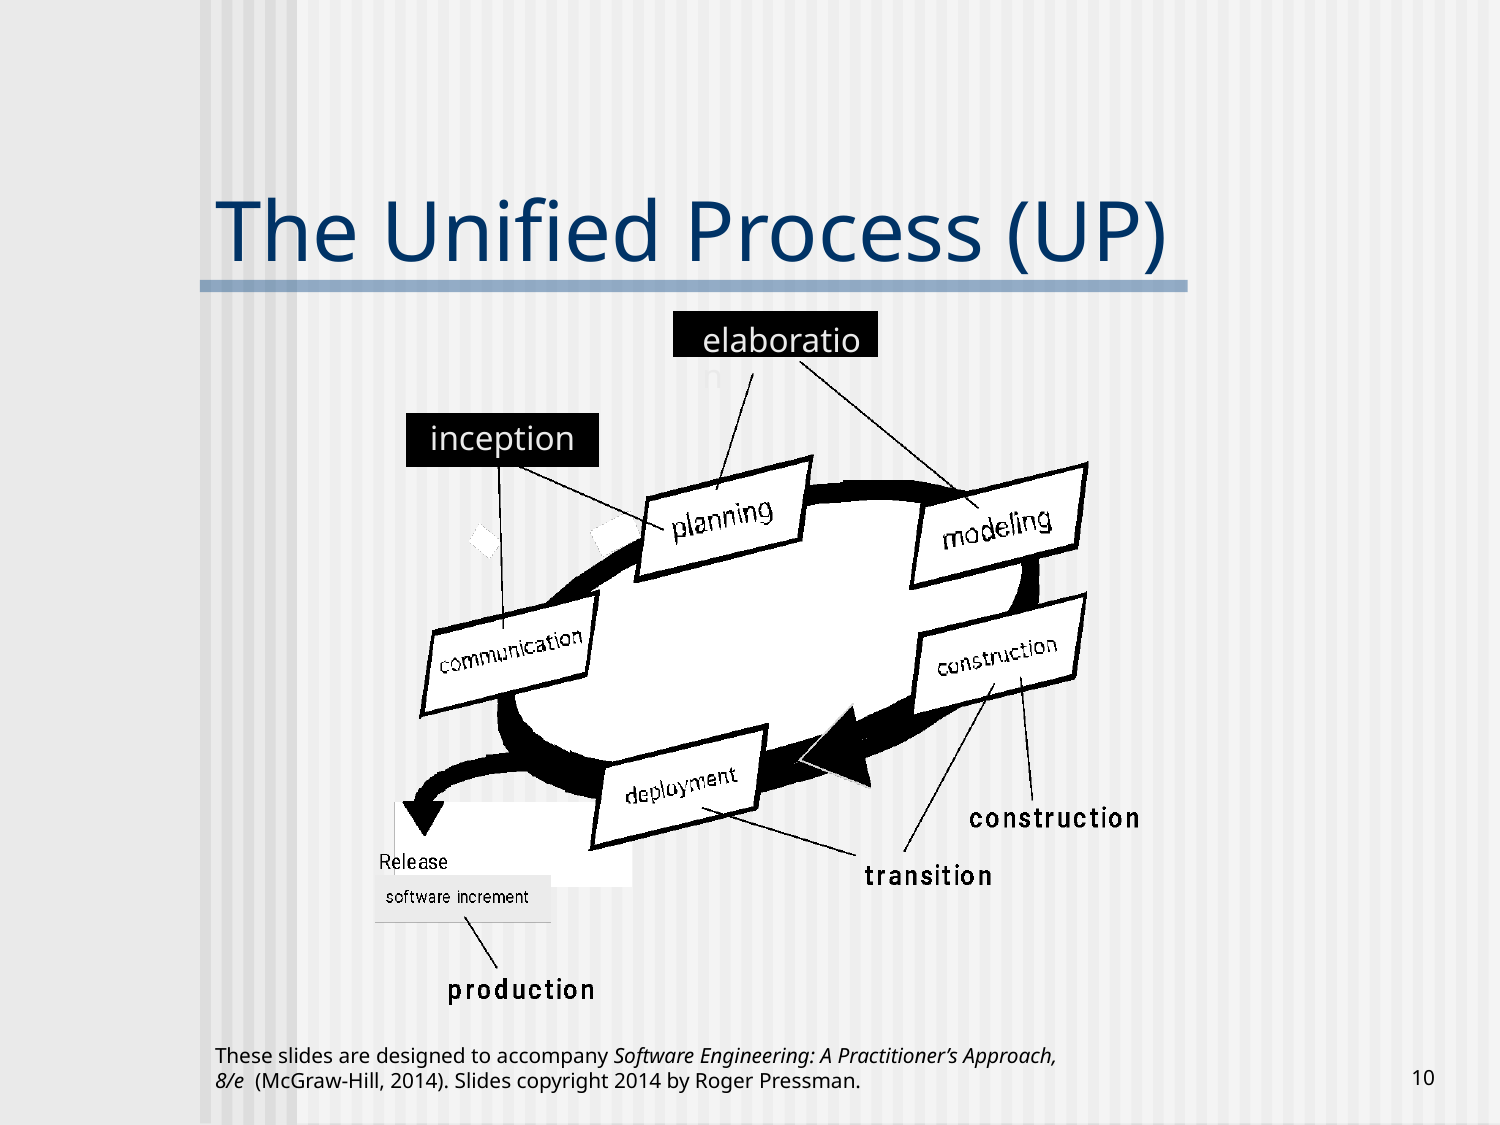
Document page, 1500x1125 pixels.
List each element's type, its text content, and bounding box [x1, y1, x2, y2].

footer These slides are designed to accompany Software Engineering: A Practitioner’s Approach, 8/e (McGraw-Hill, 2014). Slides copyright 2014 by Roger Pressman. [200, 1025, 1100, 1100]
title The Unified Process (UP) [200, 187, 1406, 286]
slide_number ‹#› [1237, 1025, 1450, 1100]
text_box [374, 312, 1143, 1010]
